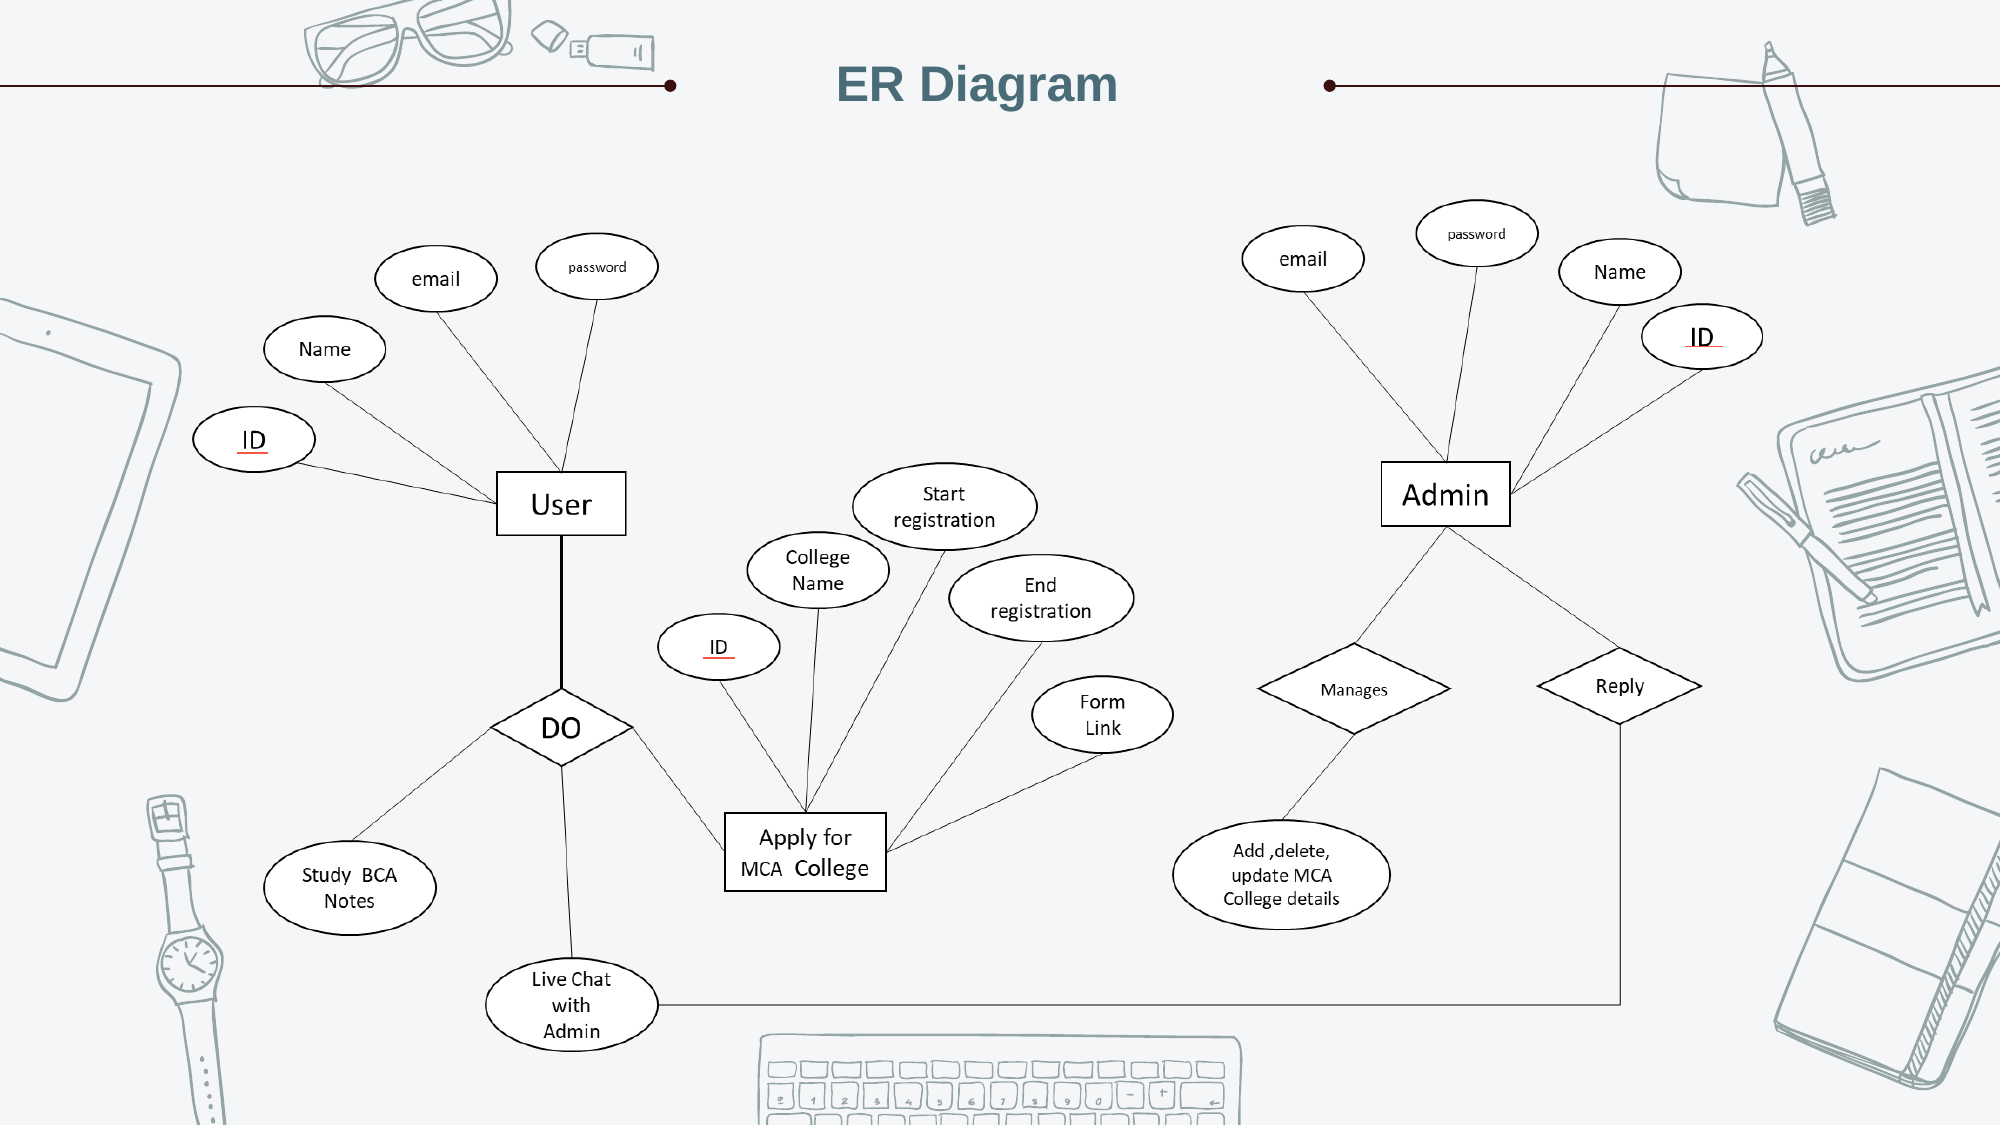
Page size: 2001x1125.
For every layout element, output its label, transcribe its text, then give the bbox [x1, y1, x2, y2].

picture [191, 199, 1764, 1058]
text_box ER Diagram [250, 58, 1705, 113]
